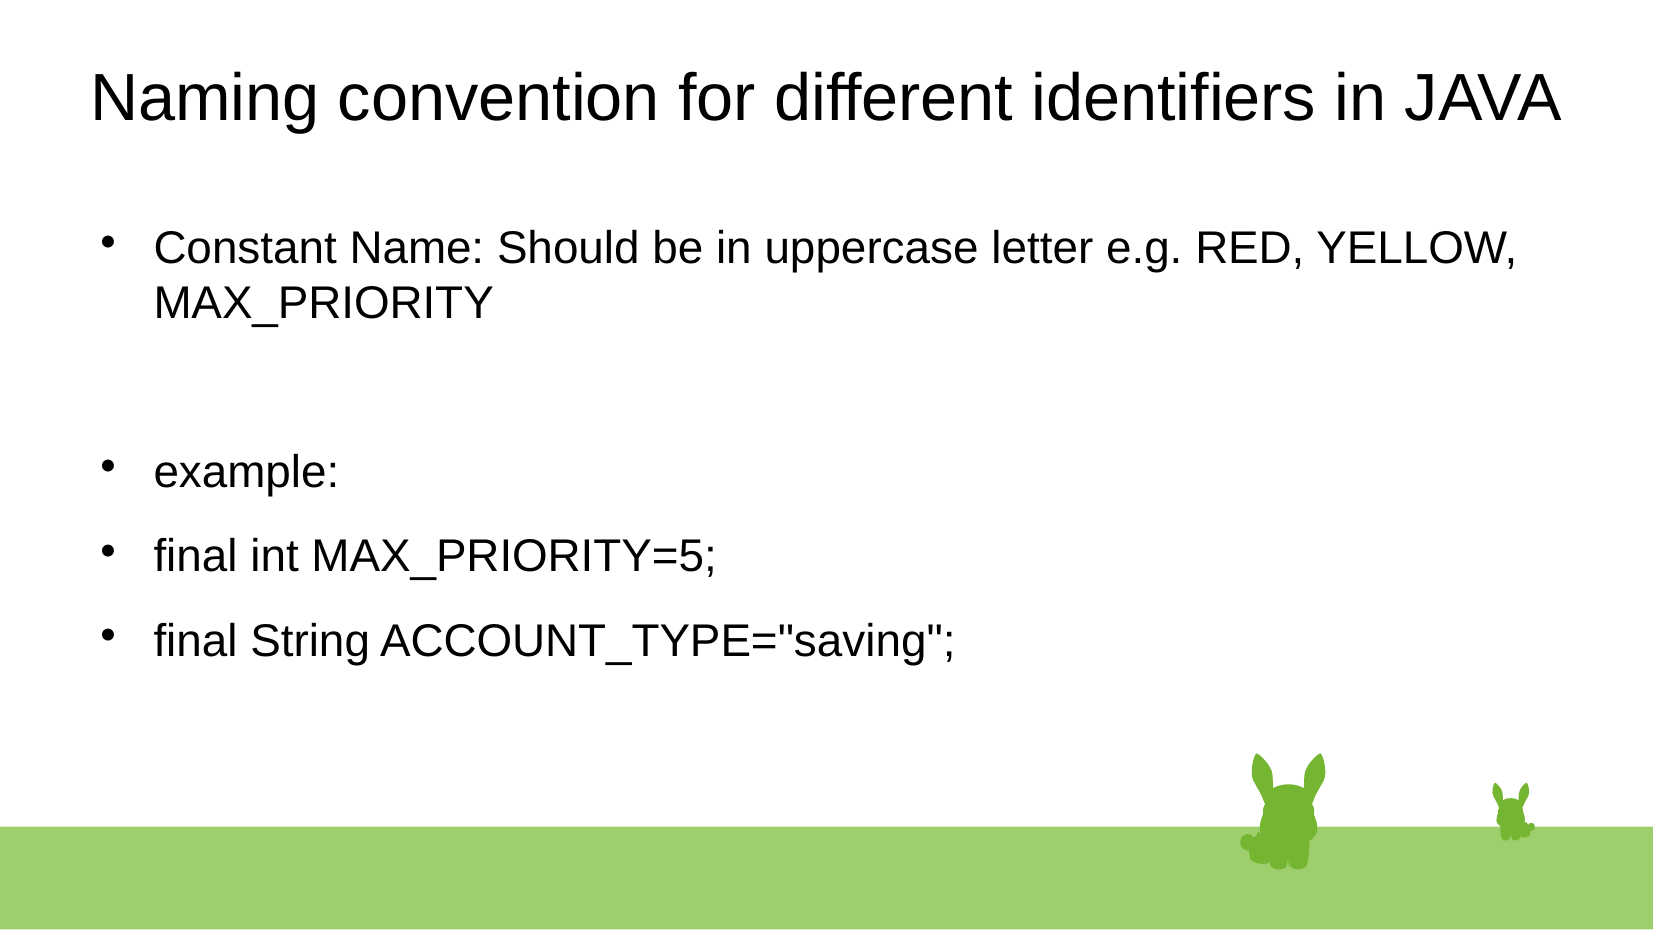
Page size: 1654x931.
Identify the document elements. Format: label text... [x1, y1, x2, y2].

list Constant Name: Should be in uppercase letter e.g. RED, YELLOW, MAX_PRIORITY example: final int MAX_PRIORITY=5; final String ACCOUNT_TYPE="saving"; [82, 217, 1571, 757]
text_box Naming convention for different identifiers in JAVA [82, 16, 1571, 172]
